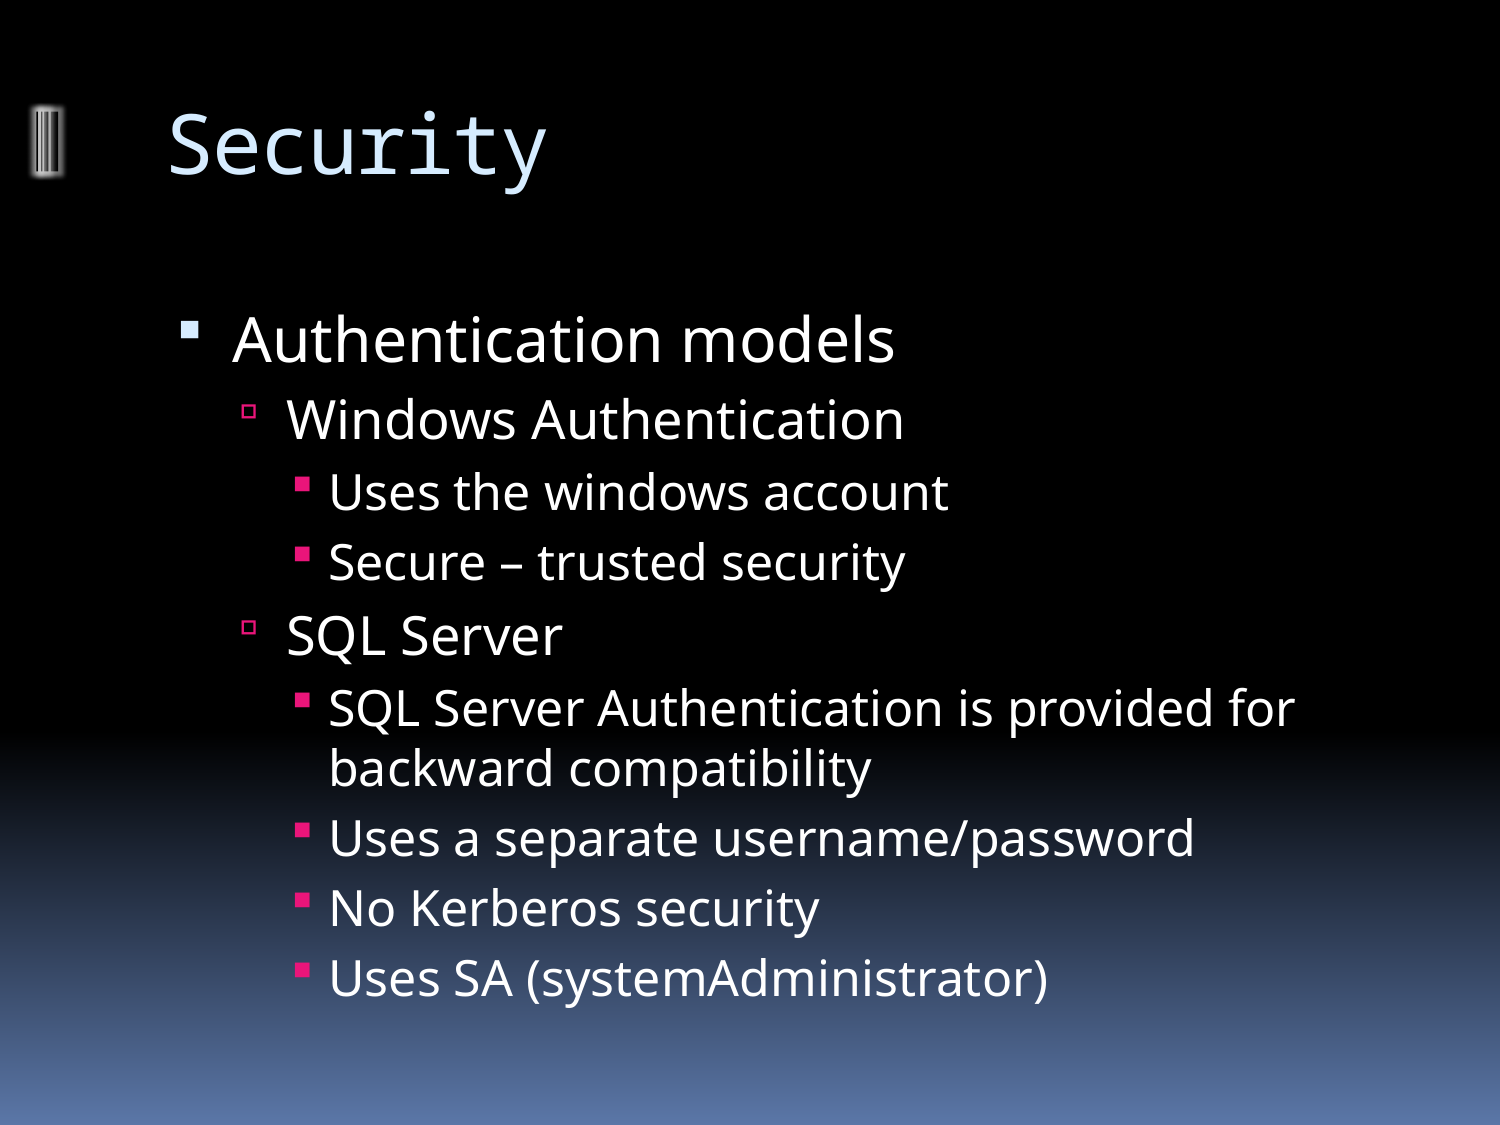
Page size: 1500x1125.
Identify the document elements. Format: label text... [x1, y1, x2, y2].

title Security [150, 83, 1425, 234]
list Authentication models Windows Authentication Uses the windows account Secure – trusted security SQL Server SQL Server Authentication is provided for backward compatibility Uses a separate username/password No Kerberos security Uses SA (systemAdministrator) [150, 292, 1425, 1043]
